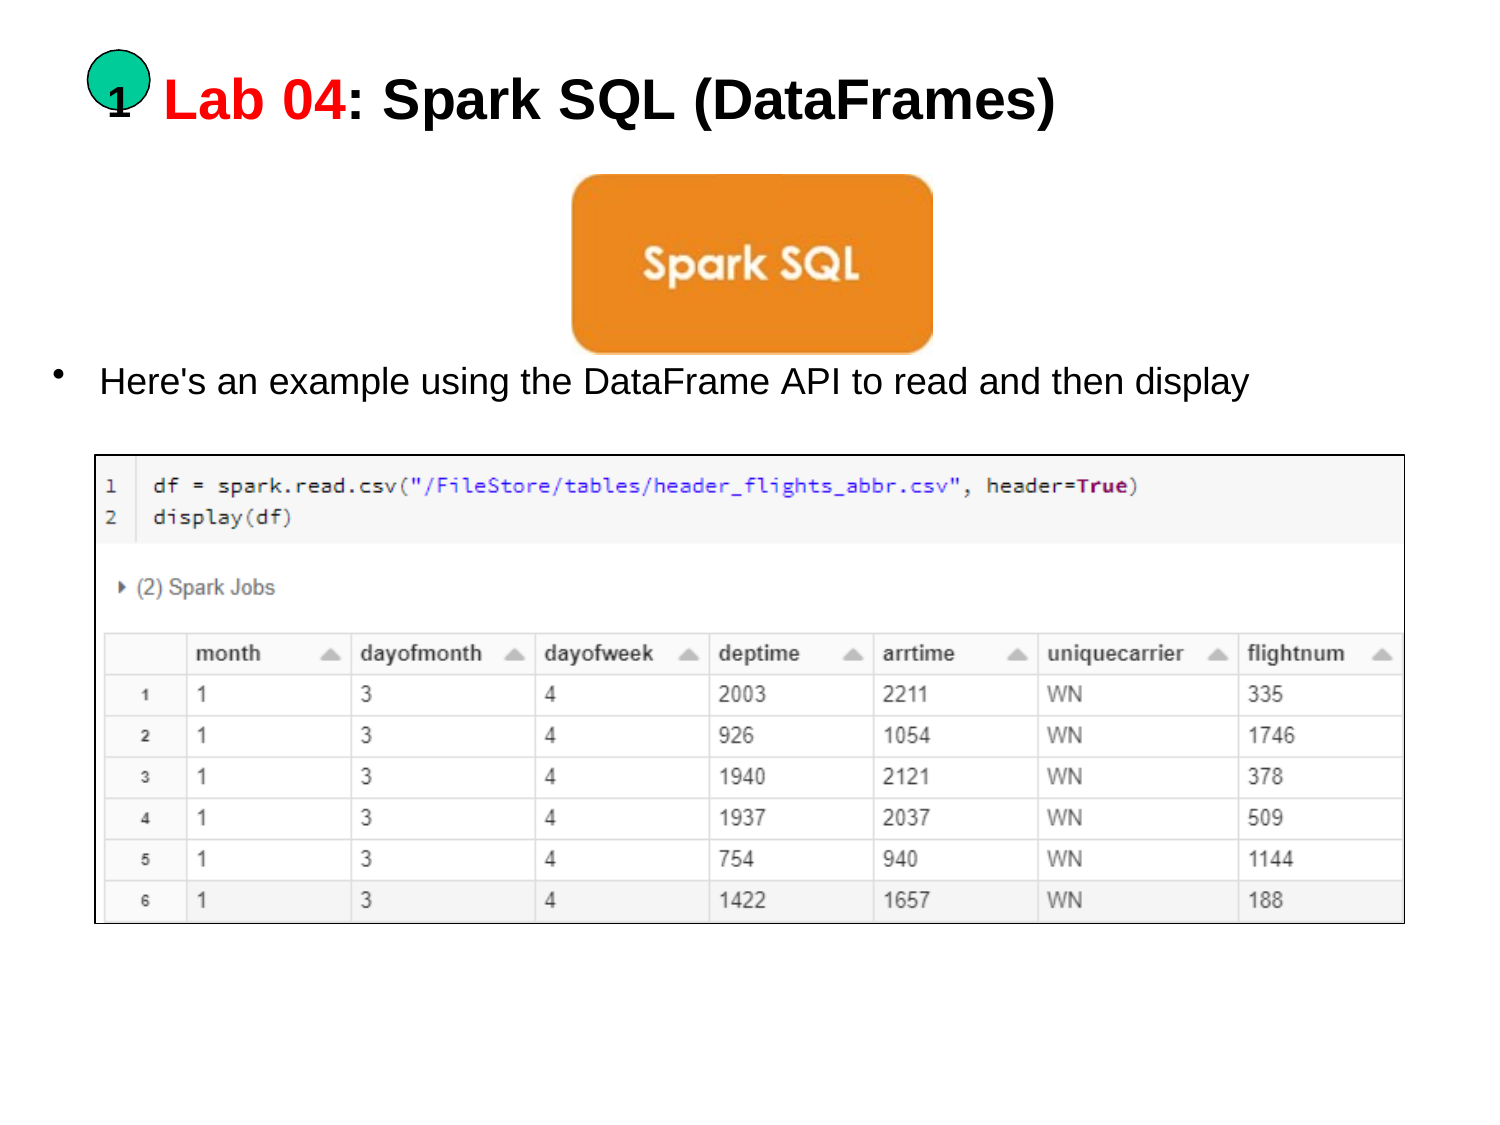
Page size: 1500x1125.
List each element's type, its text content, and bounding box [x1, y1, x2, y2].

text_box Here's an example using the DataFrame API to read and then display [50, 354, 1253, 402]
title 1 Lab 04: Spark SQL (DataFrames) [105, 41, 1067, 233]
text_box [17, 37, 244, 126]
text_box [571, 174, 933, 355]
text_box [94, 454, 1406, 925]
